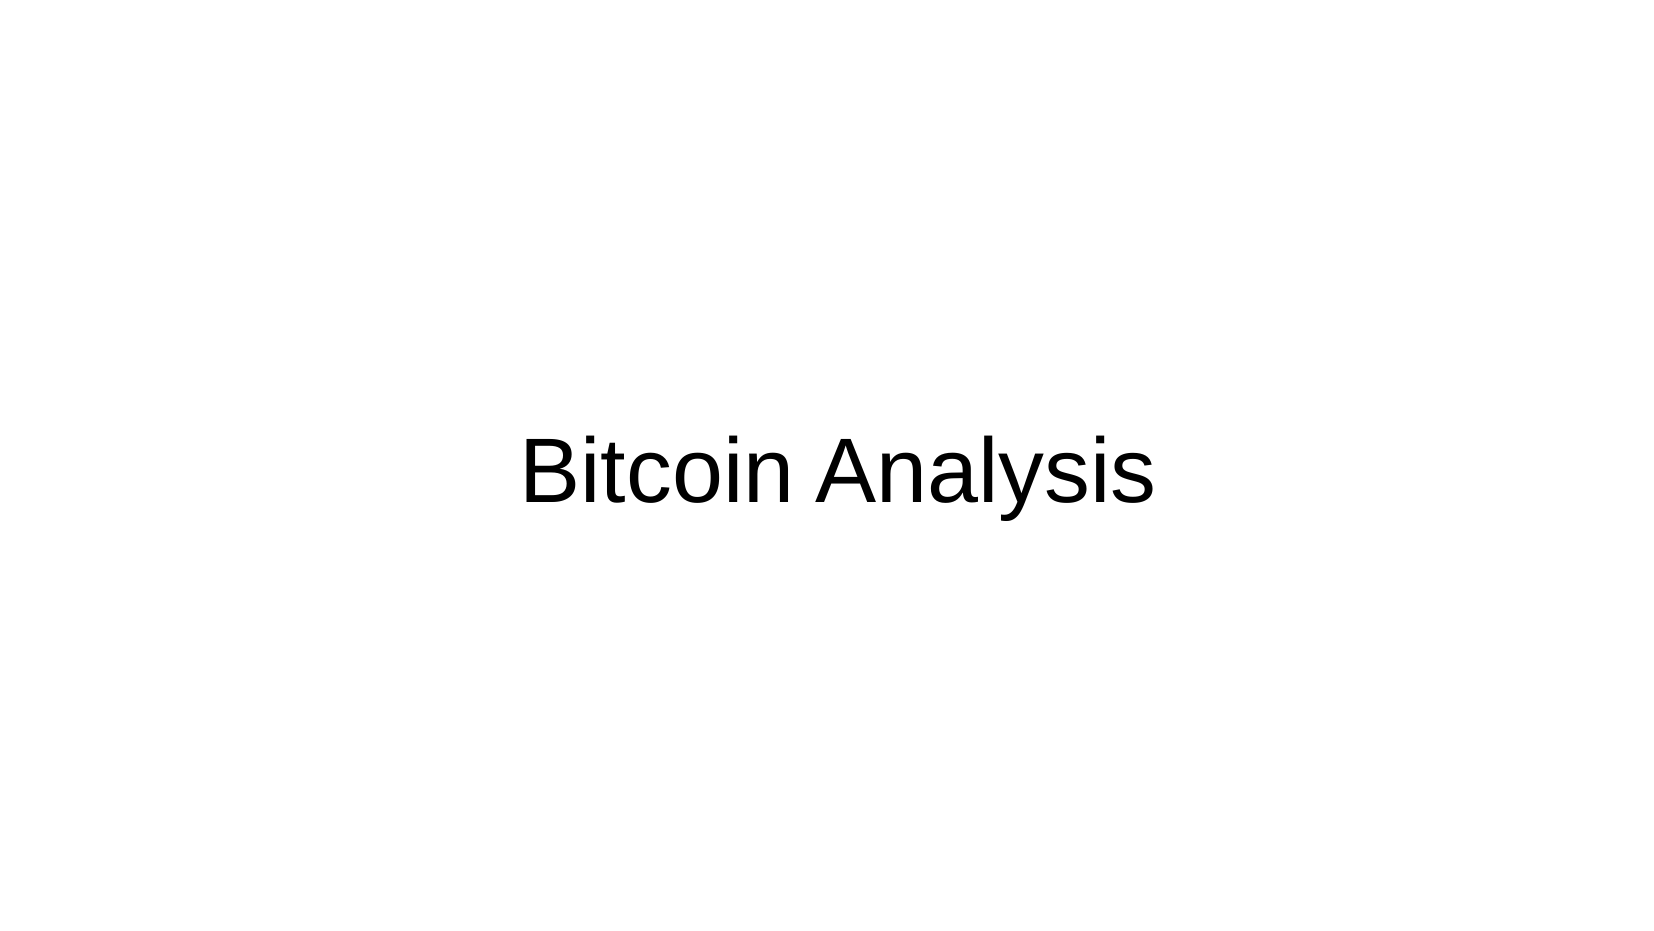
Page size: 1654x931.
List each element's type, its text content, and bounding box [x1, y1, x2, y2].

text_box Bitcoin Analysis [94, 388, 1583, 544]
